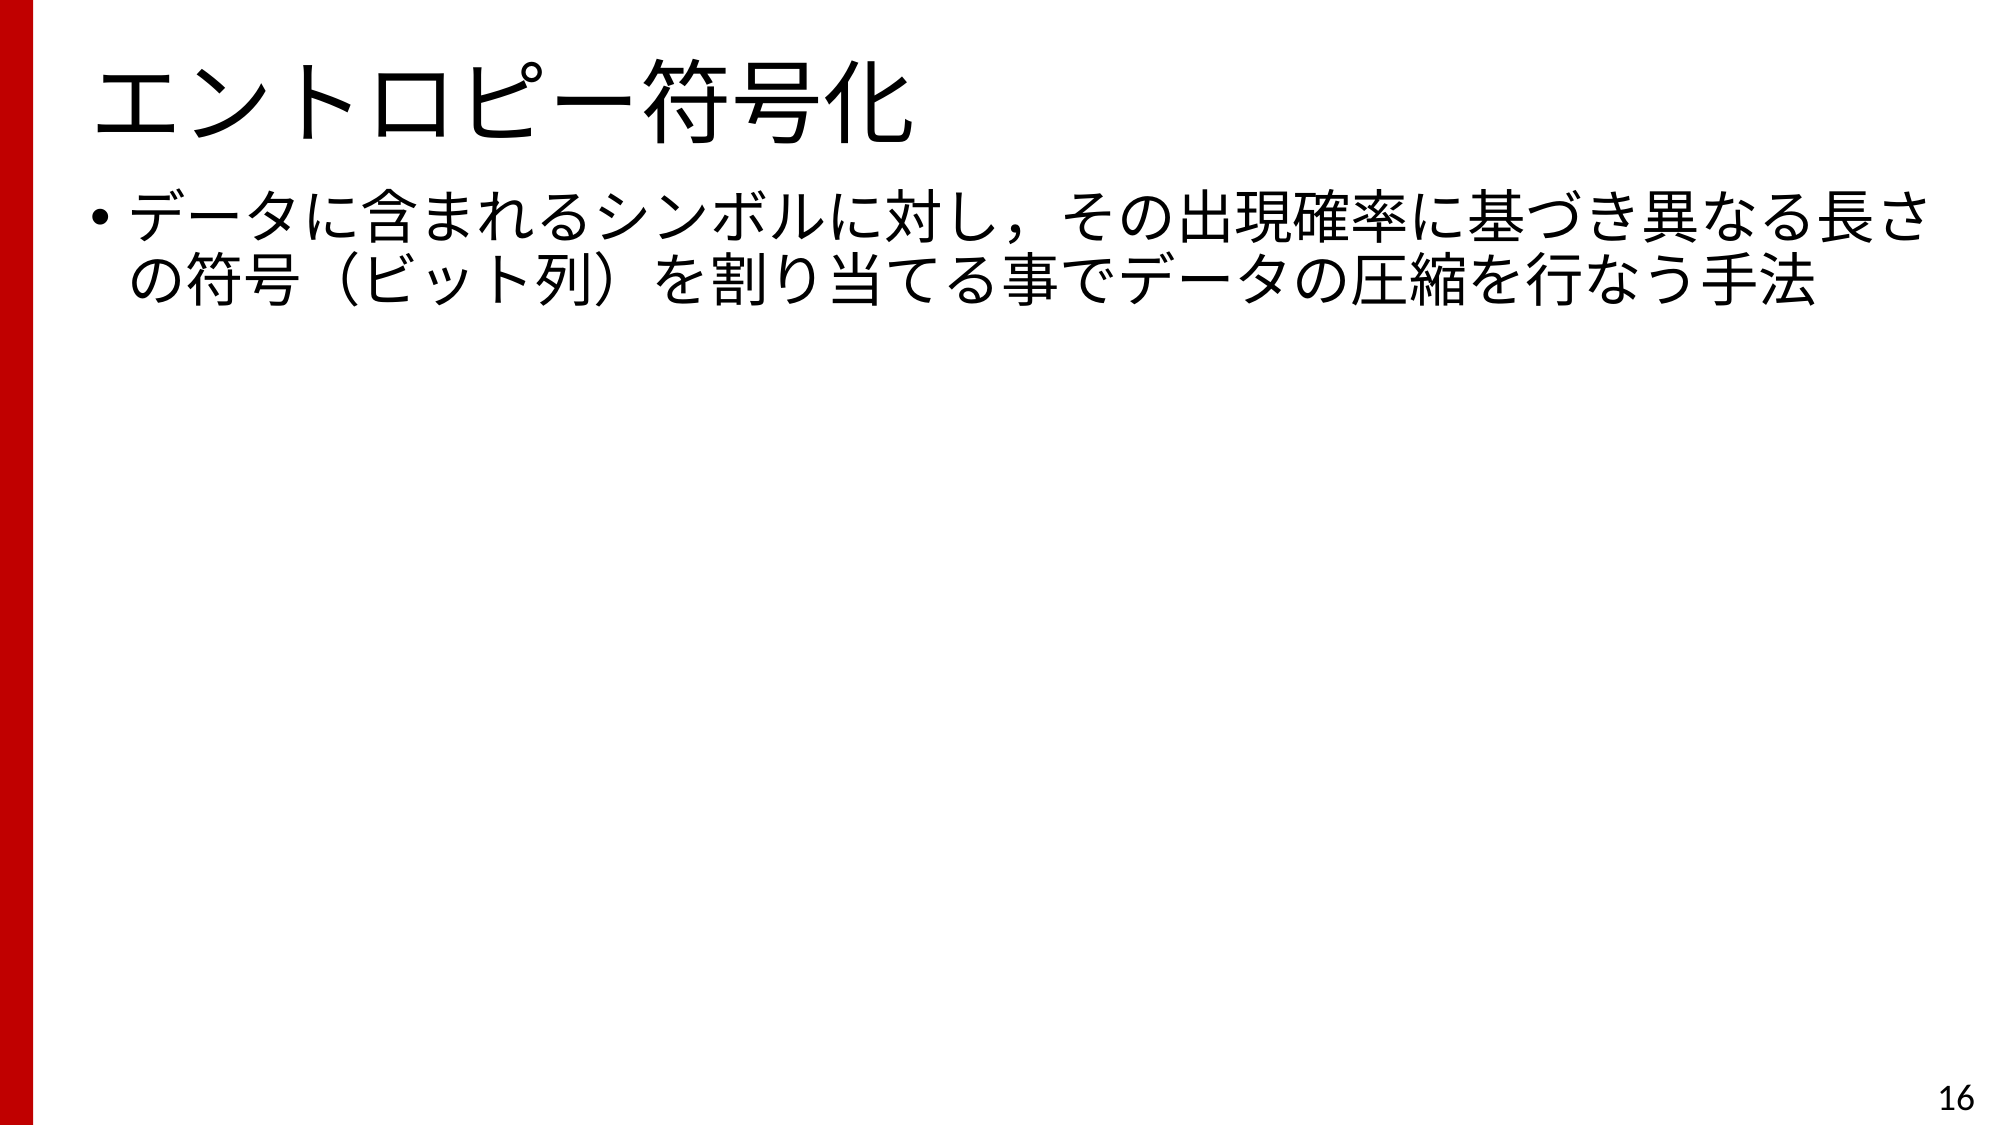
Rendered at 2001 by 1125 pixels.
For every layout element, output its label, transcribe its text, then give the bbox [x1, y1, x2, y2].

title エントロピー符号化 [75, 46, 1958, 167]
list データに含まれるシンボルに対し，その出現確率に基づき異なる長さの符号（ビット列）を割り当てる事でデータの圧縮を行なう手法 [75, 181, 1958, 538]
slide_number 16 [1539, 1065, 1990, 1125]
